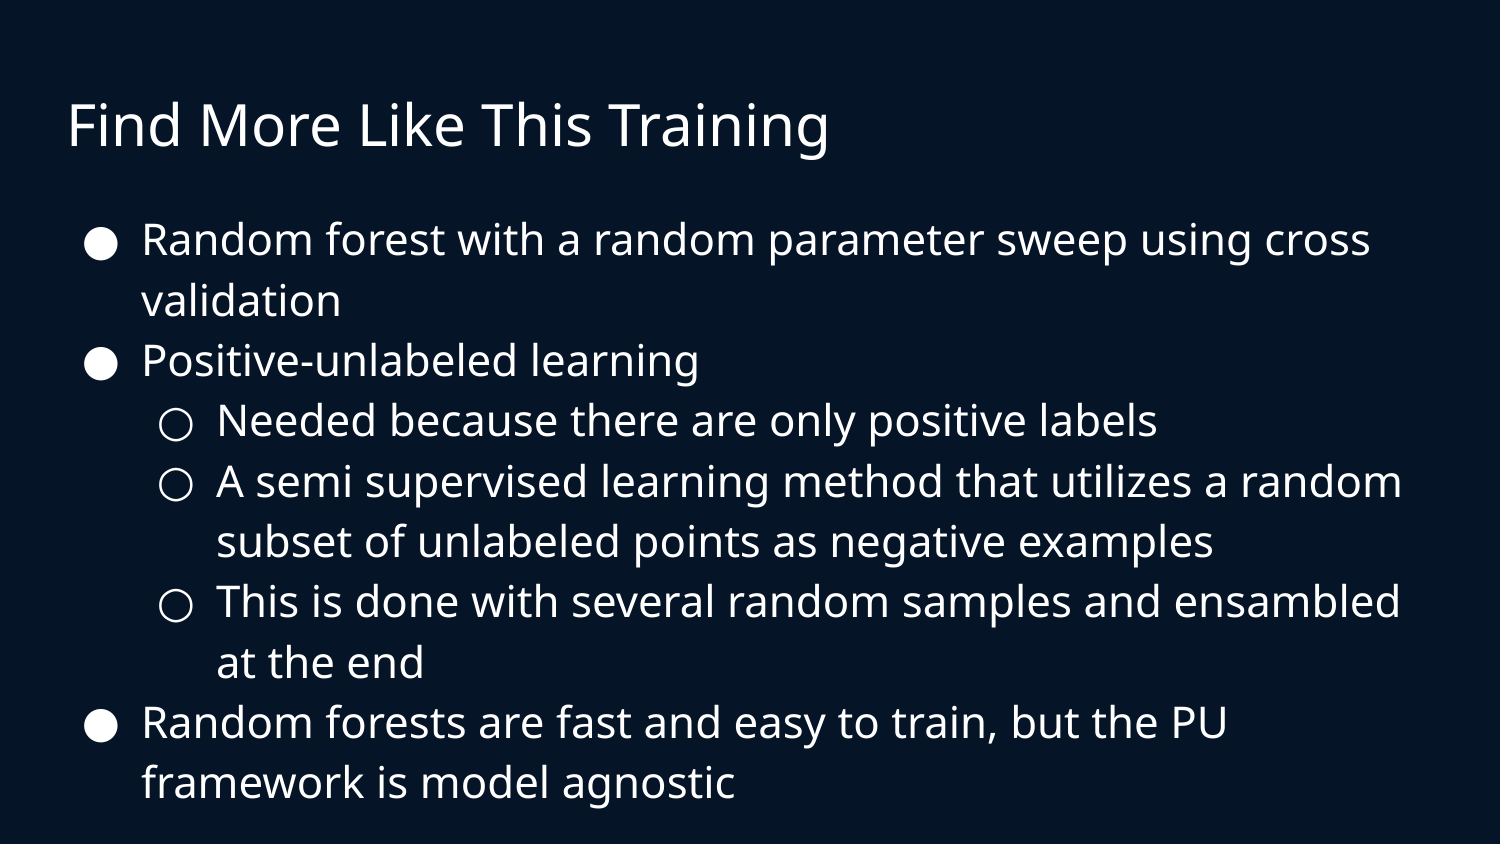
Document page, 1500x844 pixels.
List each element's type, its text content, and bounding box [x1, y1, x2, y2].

title Find More Like This Training [51, 72, 1449, 167]
list Random forest with a random parameter sweep using cross validation Positive-unlabeled learning Needed because there are only positive labels A semi supervised learning method that utilizes a random subset of unlabeled points as negative examples This is done with several random samples and ensambled at the end Random forests are fast and easy to train, but the PU framework is model agnostic [51, 189, 1449, 750]
